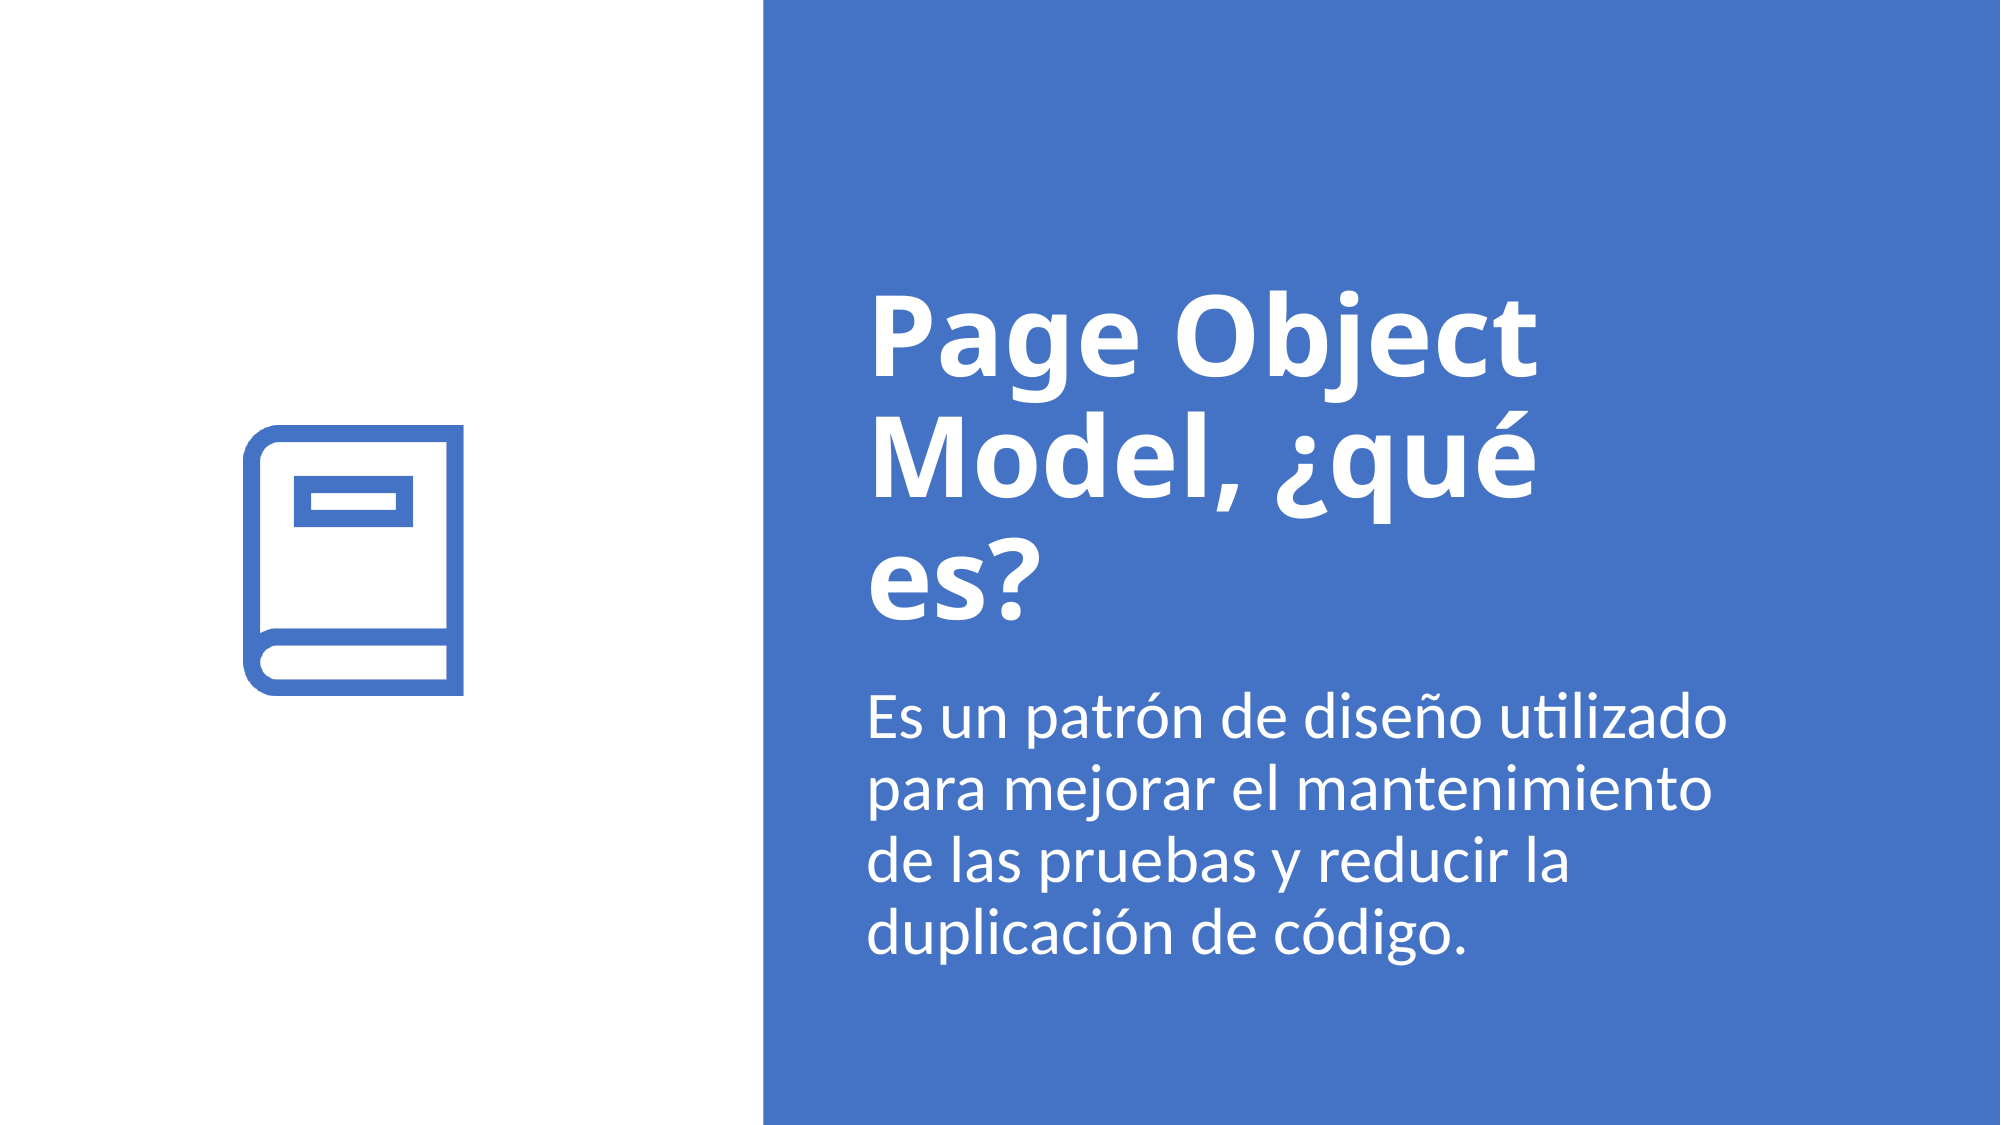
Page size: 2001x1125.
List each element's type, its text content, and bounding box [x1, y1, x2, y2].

subtitle Es un patrón de diseño utilizado para mejorar el mantenimiento de las pruebas y reducir la duplicación de código. [851, 673, 1750, 979]
picture [243, 425, 514, 696]
title Page Object Model, ¿qué es? [851, 214, 1750, 652]
text_box [762, 0, 2000, 1125]
